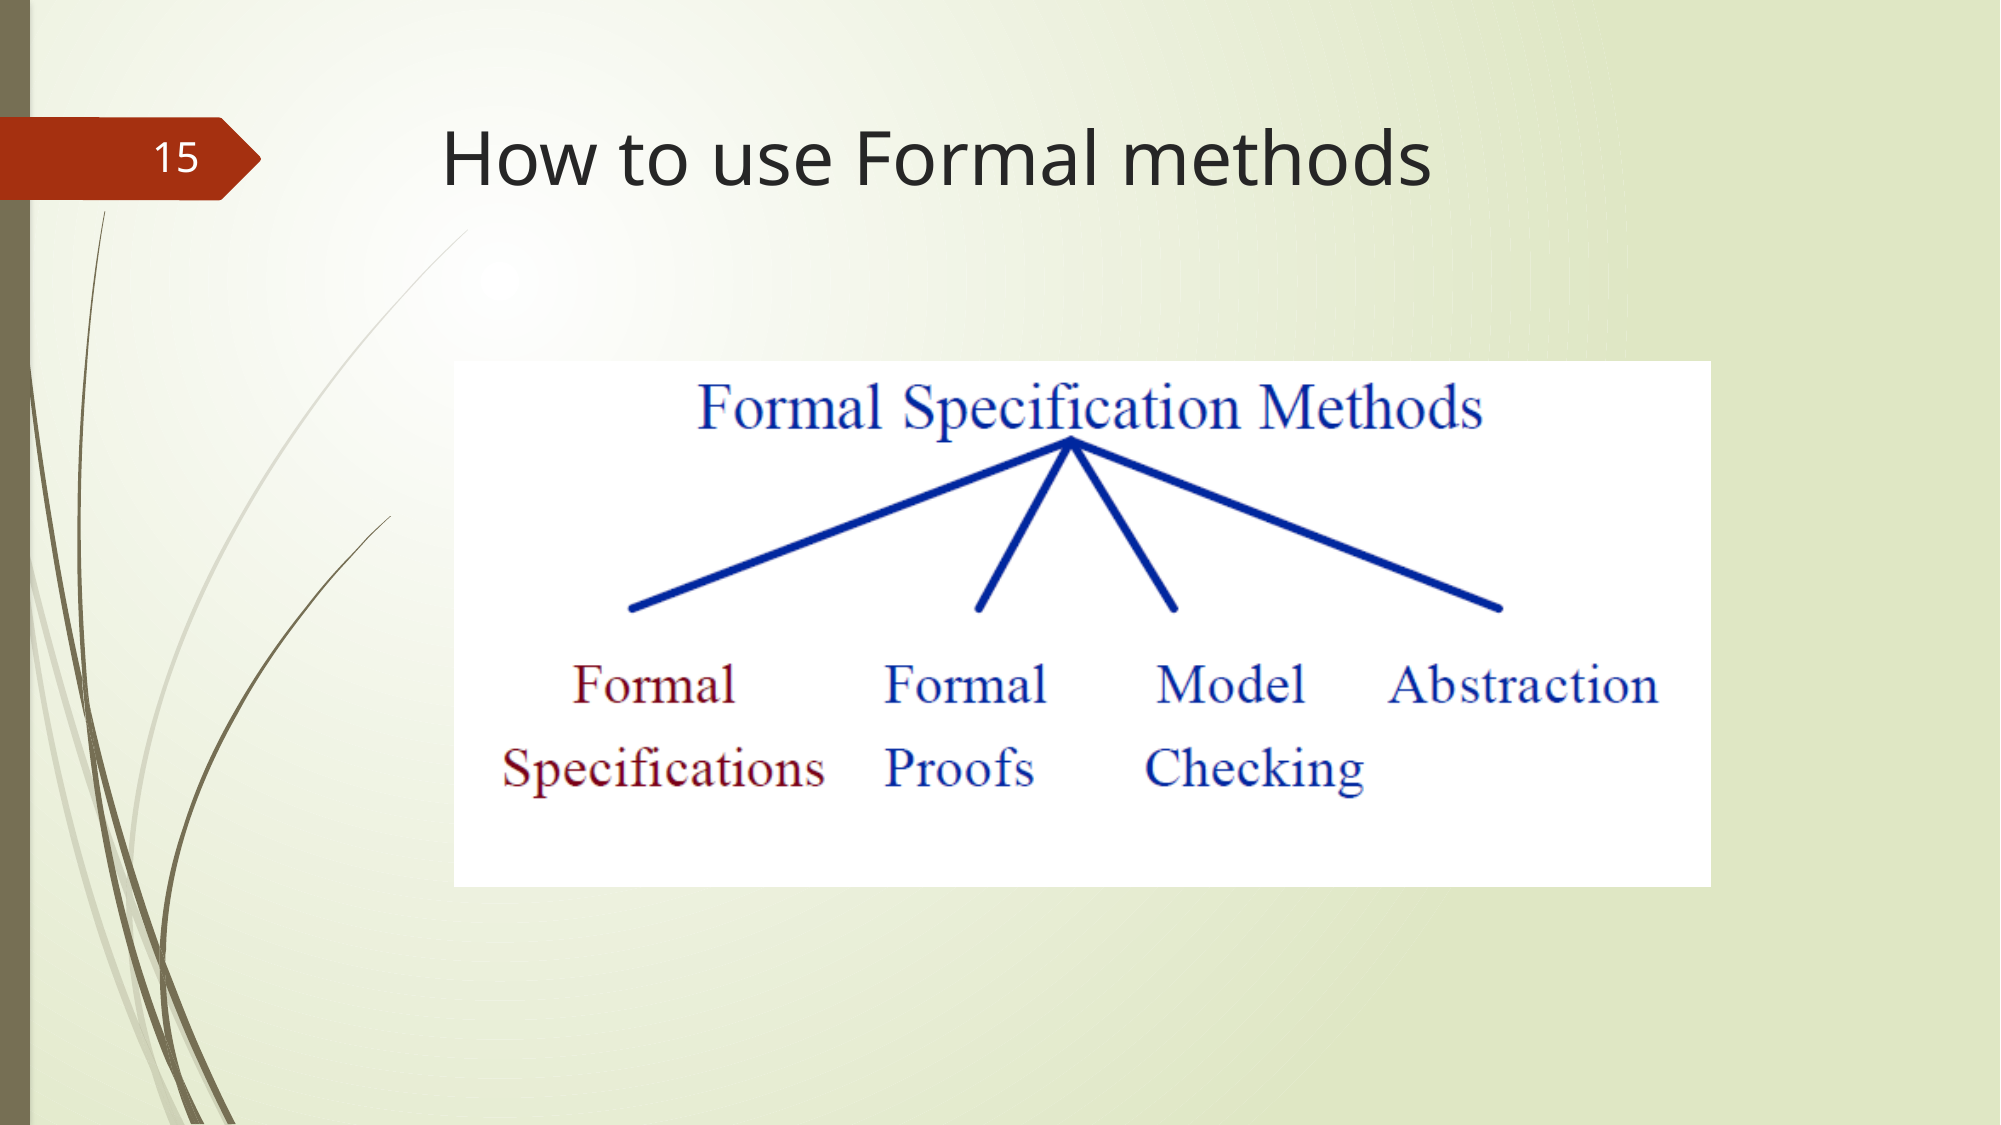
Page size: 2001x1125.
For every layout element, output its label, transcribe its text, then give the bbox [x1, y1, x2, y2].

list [454, 361, 1711, 887]
title How to use Formal methods [425, 102, 1888, 313]
slide_number 15 [87, 129, 216, 190]
